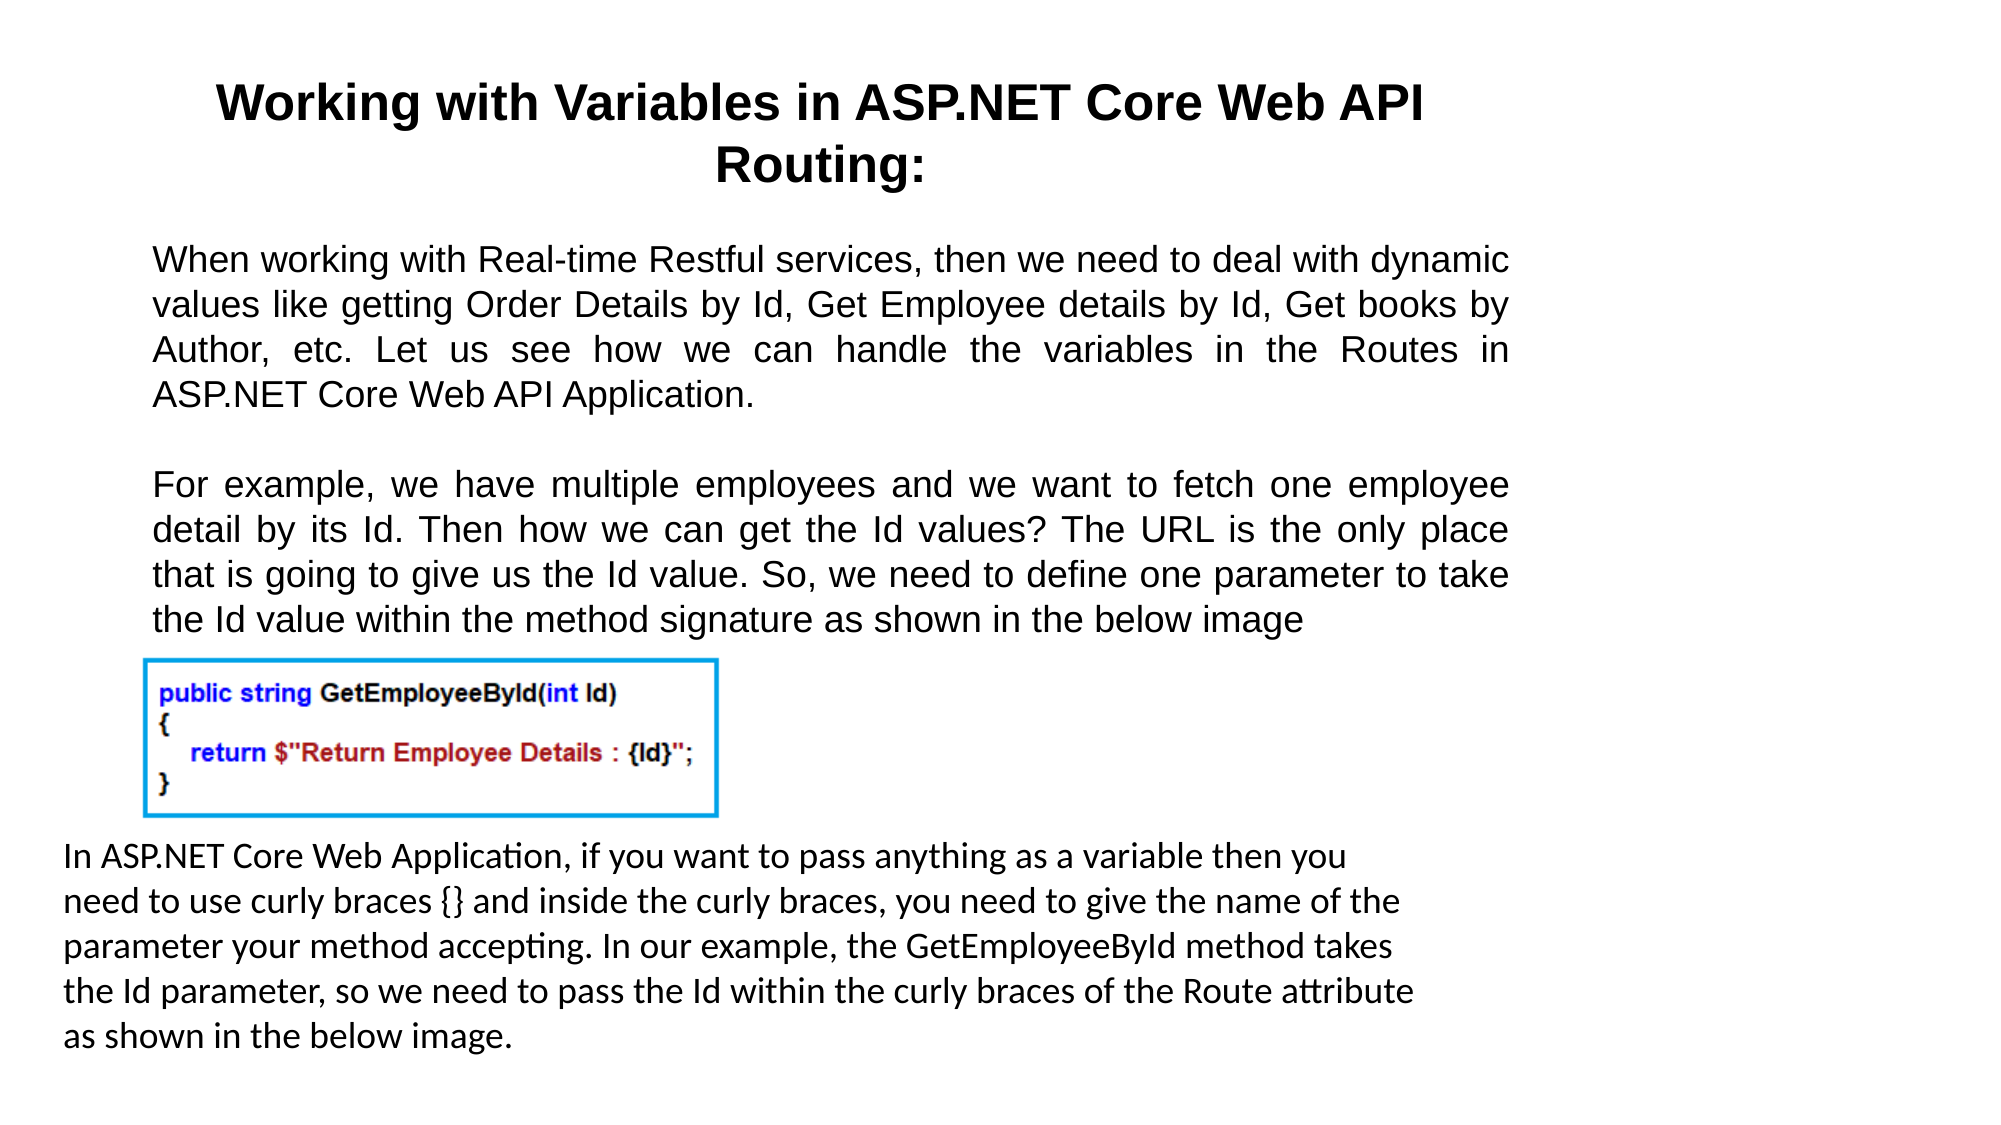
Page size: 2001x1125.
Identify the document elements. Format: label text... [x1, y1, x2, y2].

picture [137, 651, 727, 826]
title Working with Variables in ASP.NET Core Web API Routing: [137, 59, 1505, 228]
text_box In ASP.NET Core Web Application, if you want to pass anything as a variable then you need to use curly braces {} and inside the curly braces, you need to give the name of the parameter your method accepting. In our example, the GetEmployeeById method takes the Id parameter, so we need to pass the Id within the curly braces of the Route attribute as shown in the below image. [48, 823, 1436, 1064]
text_box When working with Real-time Restful services, then we need to deal with dynamic values like getting Order Details by Id, Get Employee details by Id, Get books by Author, etc. Let us see how we can handle the variables in the Routes in ASP.NET Core Web API Application. For example, we have multiple employees and we want to fetch one employee detail by its Id. Then how we can get the Id values? The URL is the only place that is going to give us the Id value. So, we need to define one parameter to take the Id value within the method signature as shown in the below image [137, 228, 1525, 648]
